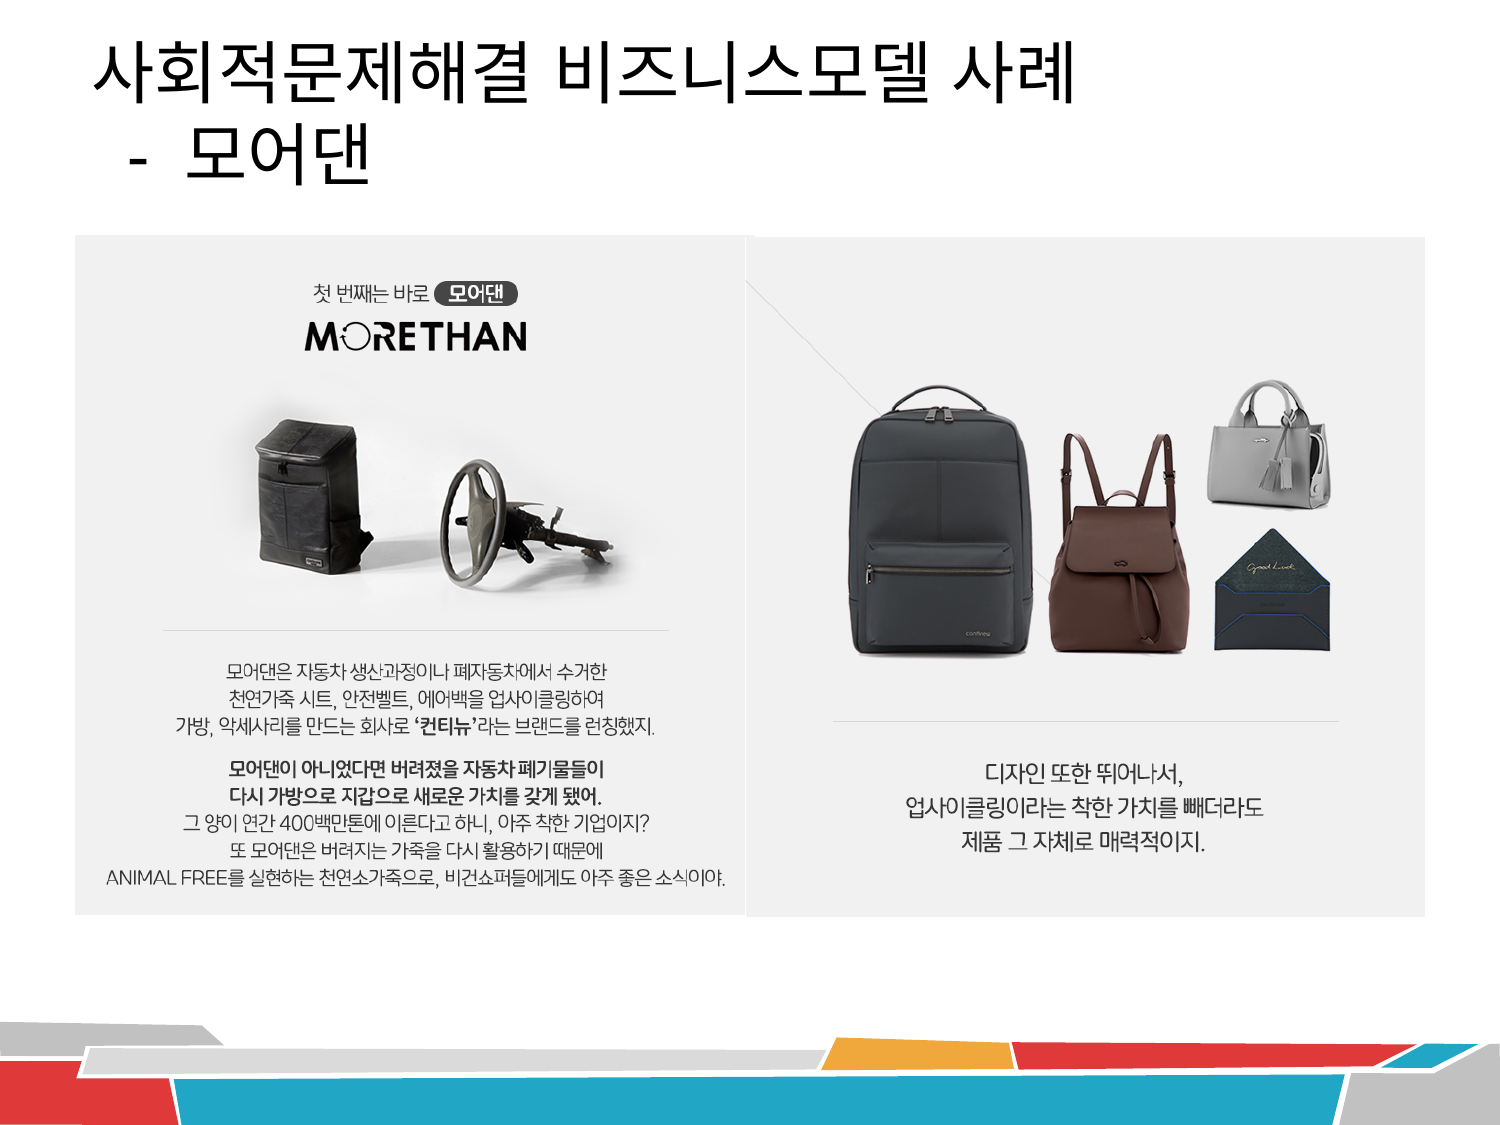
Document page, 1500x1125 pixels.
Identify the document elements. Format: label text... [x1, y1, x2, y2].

title 사회적문제해결 비즈니스모델 사례 - 모어댄 [76, 18, 1500, 206]
picture [74, 235, 1426, 918]
